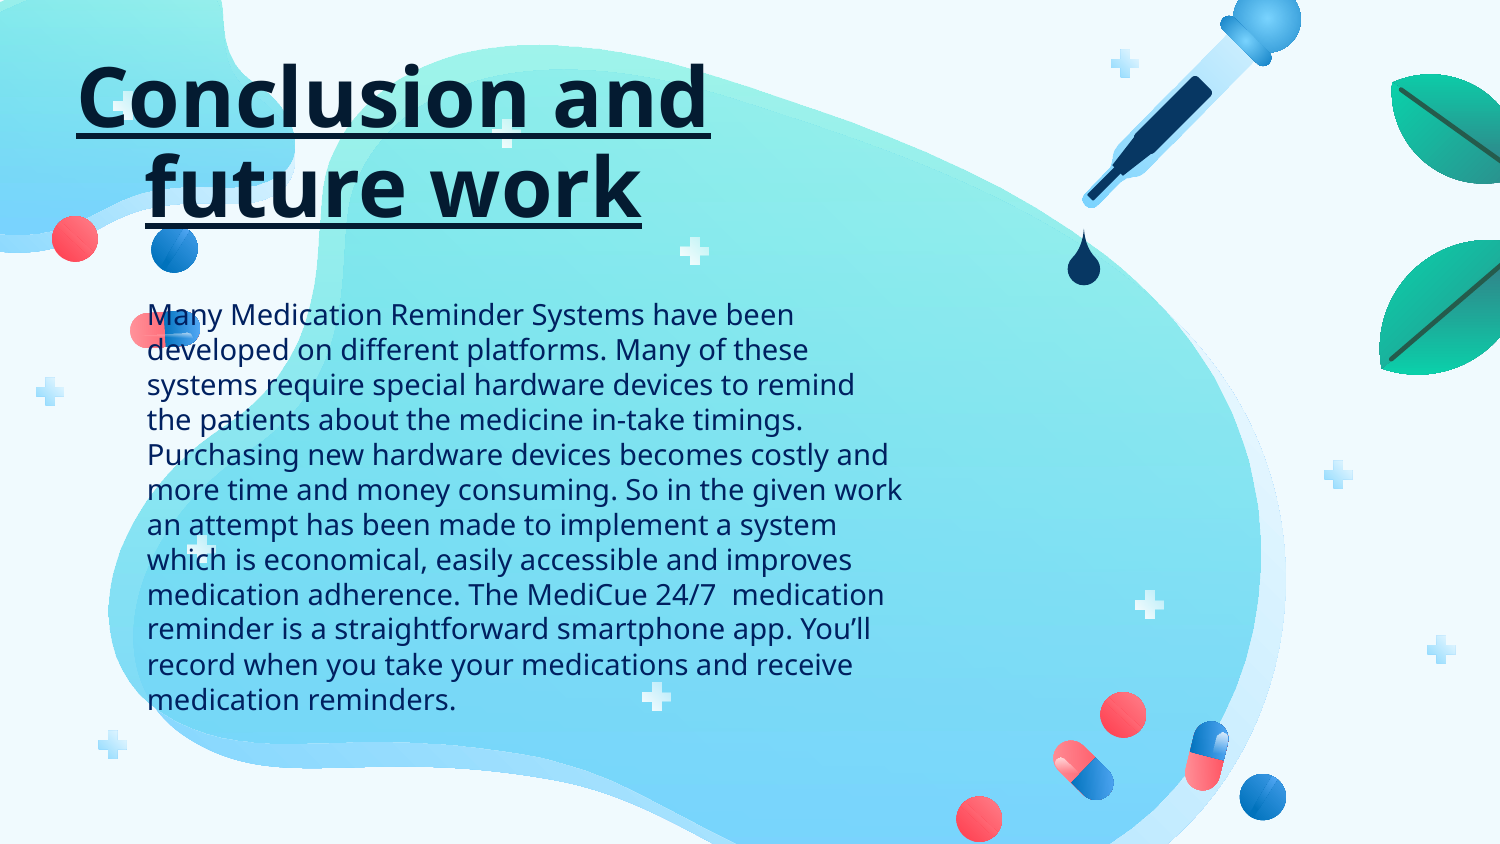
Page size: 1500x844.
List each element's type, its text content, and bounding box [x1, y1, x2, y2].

text_box Many Medication Reminder Systems have been developed on different platforms. Many of these systems require special hardware devices to remind the patients about the medicine in-take timings. Purchasing new hardware devices becomes costly and more time and money consuming. So in the given work an attempt has been made to implement a system which is economical, easily accessible and improves medication adherence. The MediCue 24/7 medication reminder is a straightforward smartphone app. You’ll record when you take your medications and receive medication reminders. [132, 288, 919, 724]
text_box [1047, 0, 1320, 293]
title Conclusion and future work [0, 1, 815, 289]
